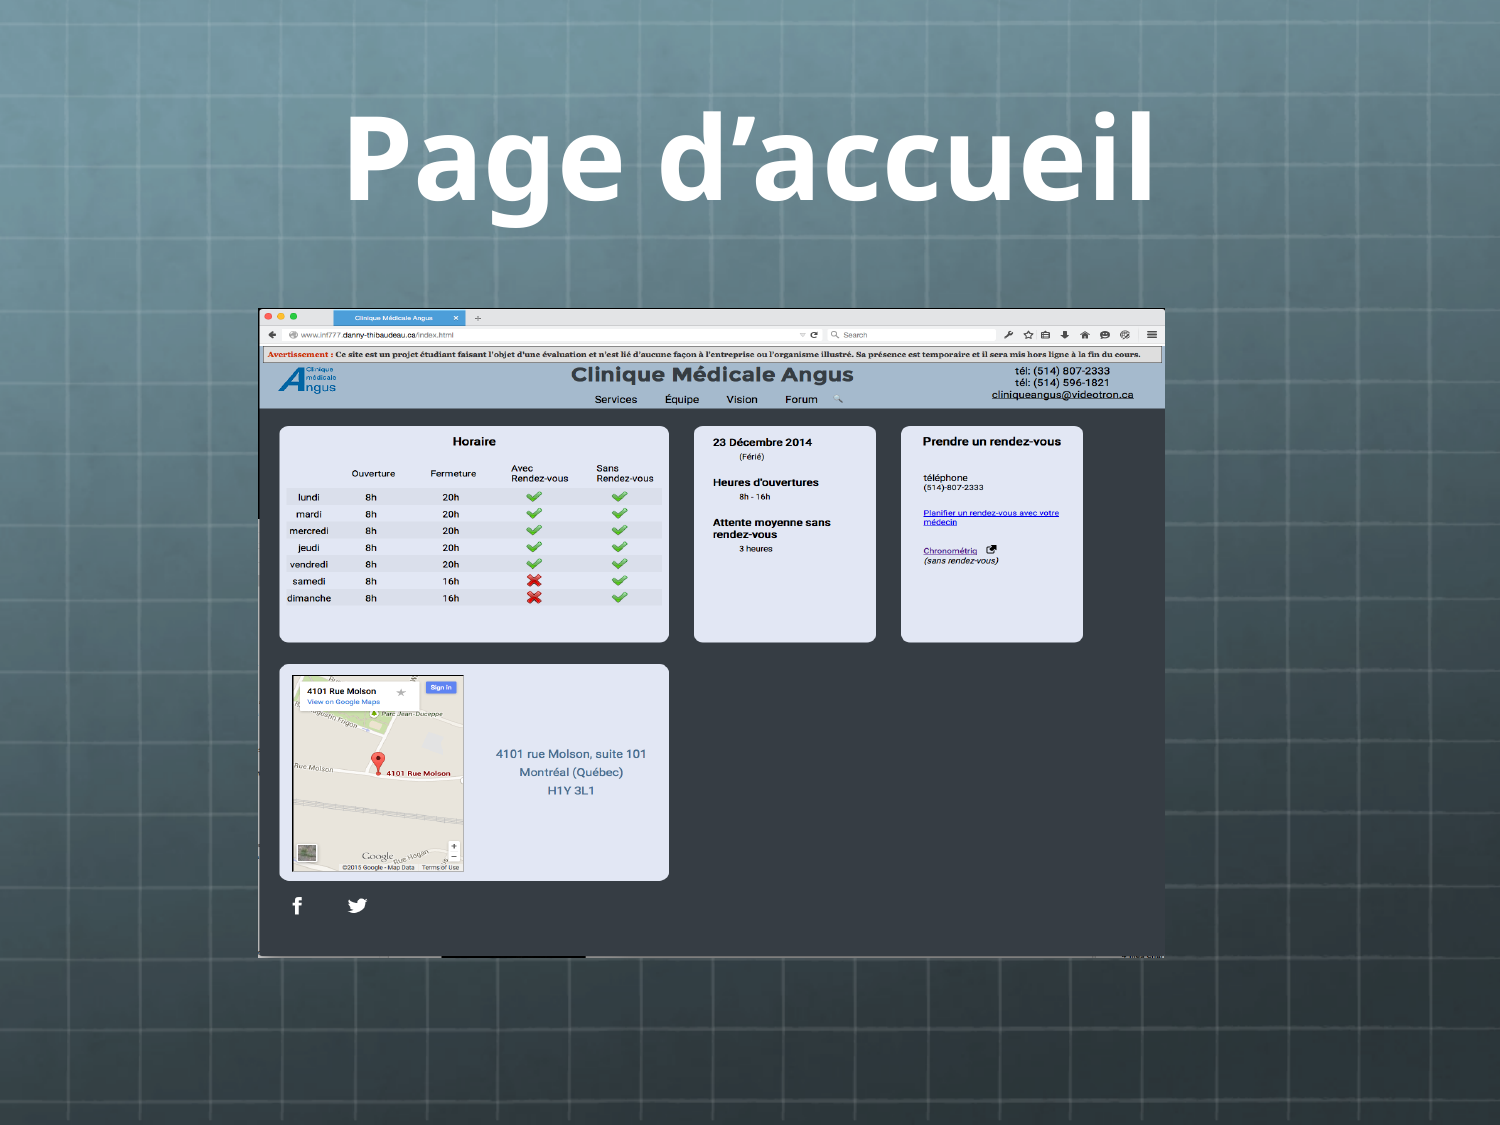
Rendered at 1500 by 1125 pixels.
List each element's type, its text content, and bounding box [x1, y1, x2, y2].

picture [0, 0, 1500, 1125]
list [127, 308, 1373, 958]
title Page d’accueil [127, 17, 1372, 289]
